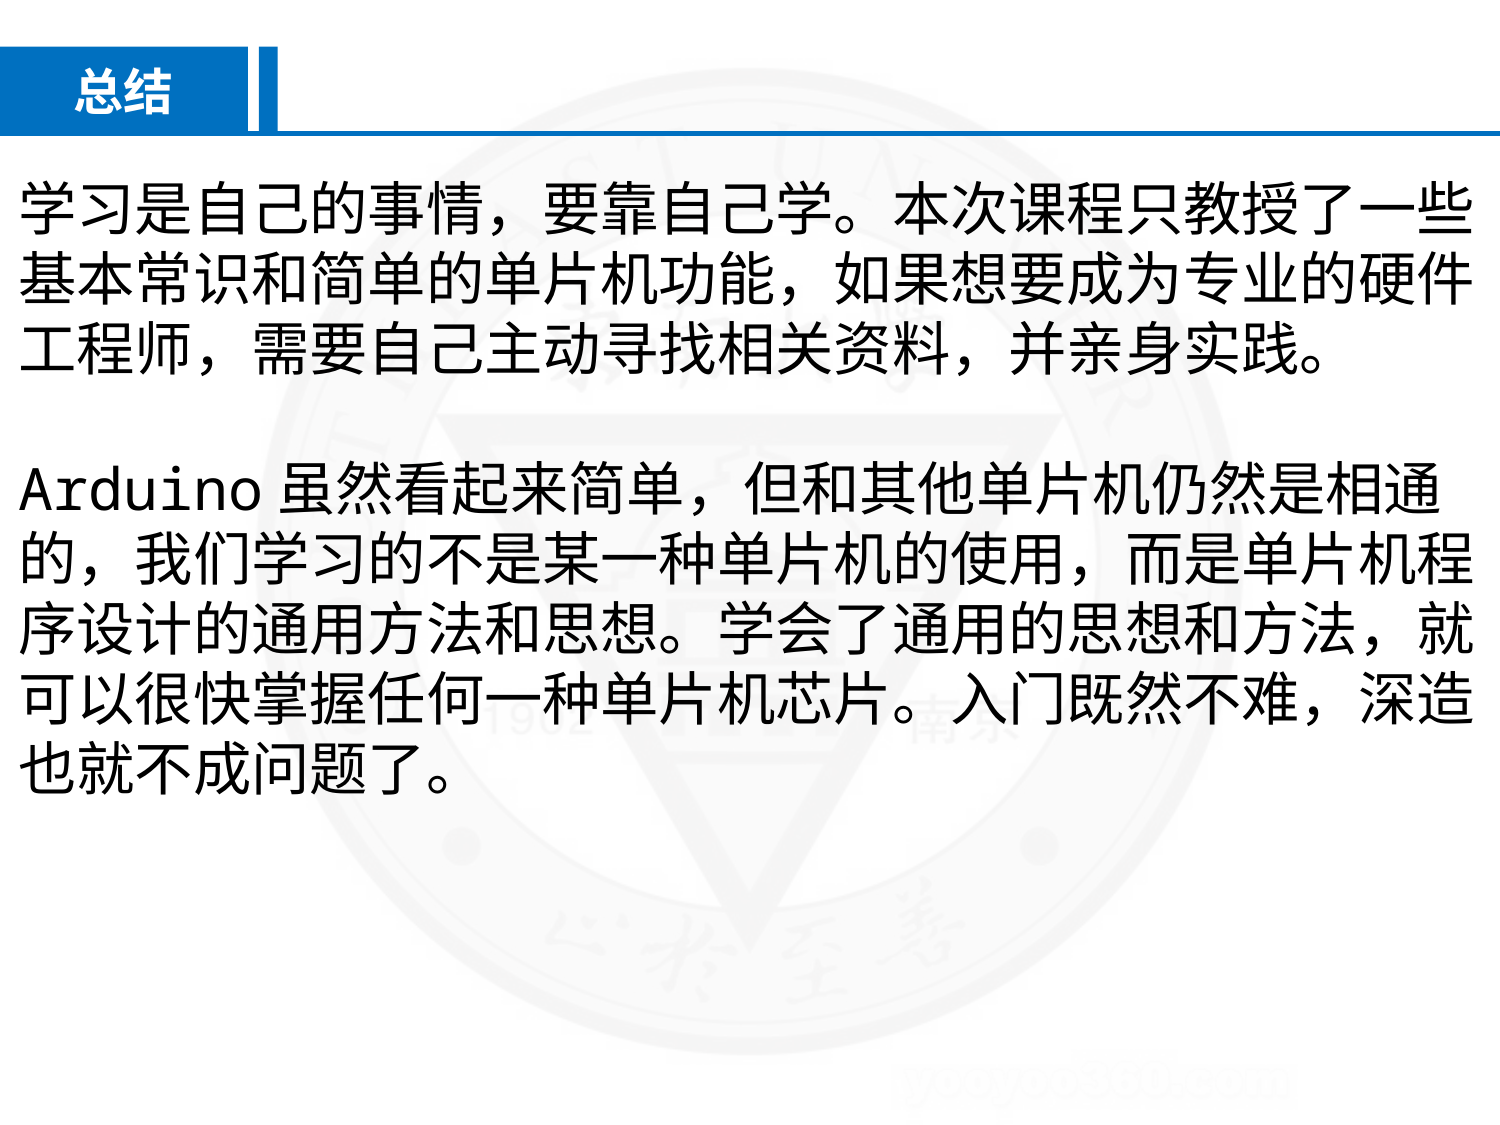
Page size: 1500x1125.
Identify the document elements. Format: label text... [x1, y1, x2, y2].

text_box 学习是自己的事情，要靠自己学。本次课程只教授了一些基本常识和简单的单片机功能，如果想要成为专业的硬件工程师，需要自己主动寻找相关资料，并亲身实践。 Arduino虽然看起来简单，但和其他单片机仍然是相通的，我们学习的不是某一种单片机的使用，而是单片机程序设计的通用方法和思想。学会了通用的思想和方法，就可以很快掌握任何一种单片机芯片。入门既然不难，深造也就不成问题了。 [3, 165, 1500, 810]
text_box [0, 46, 278, 133]
